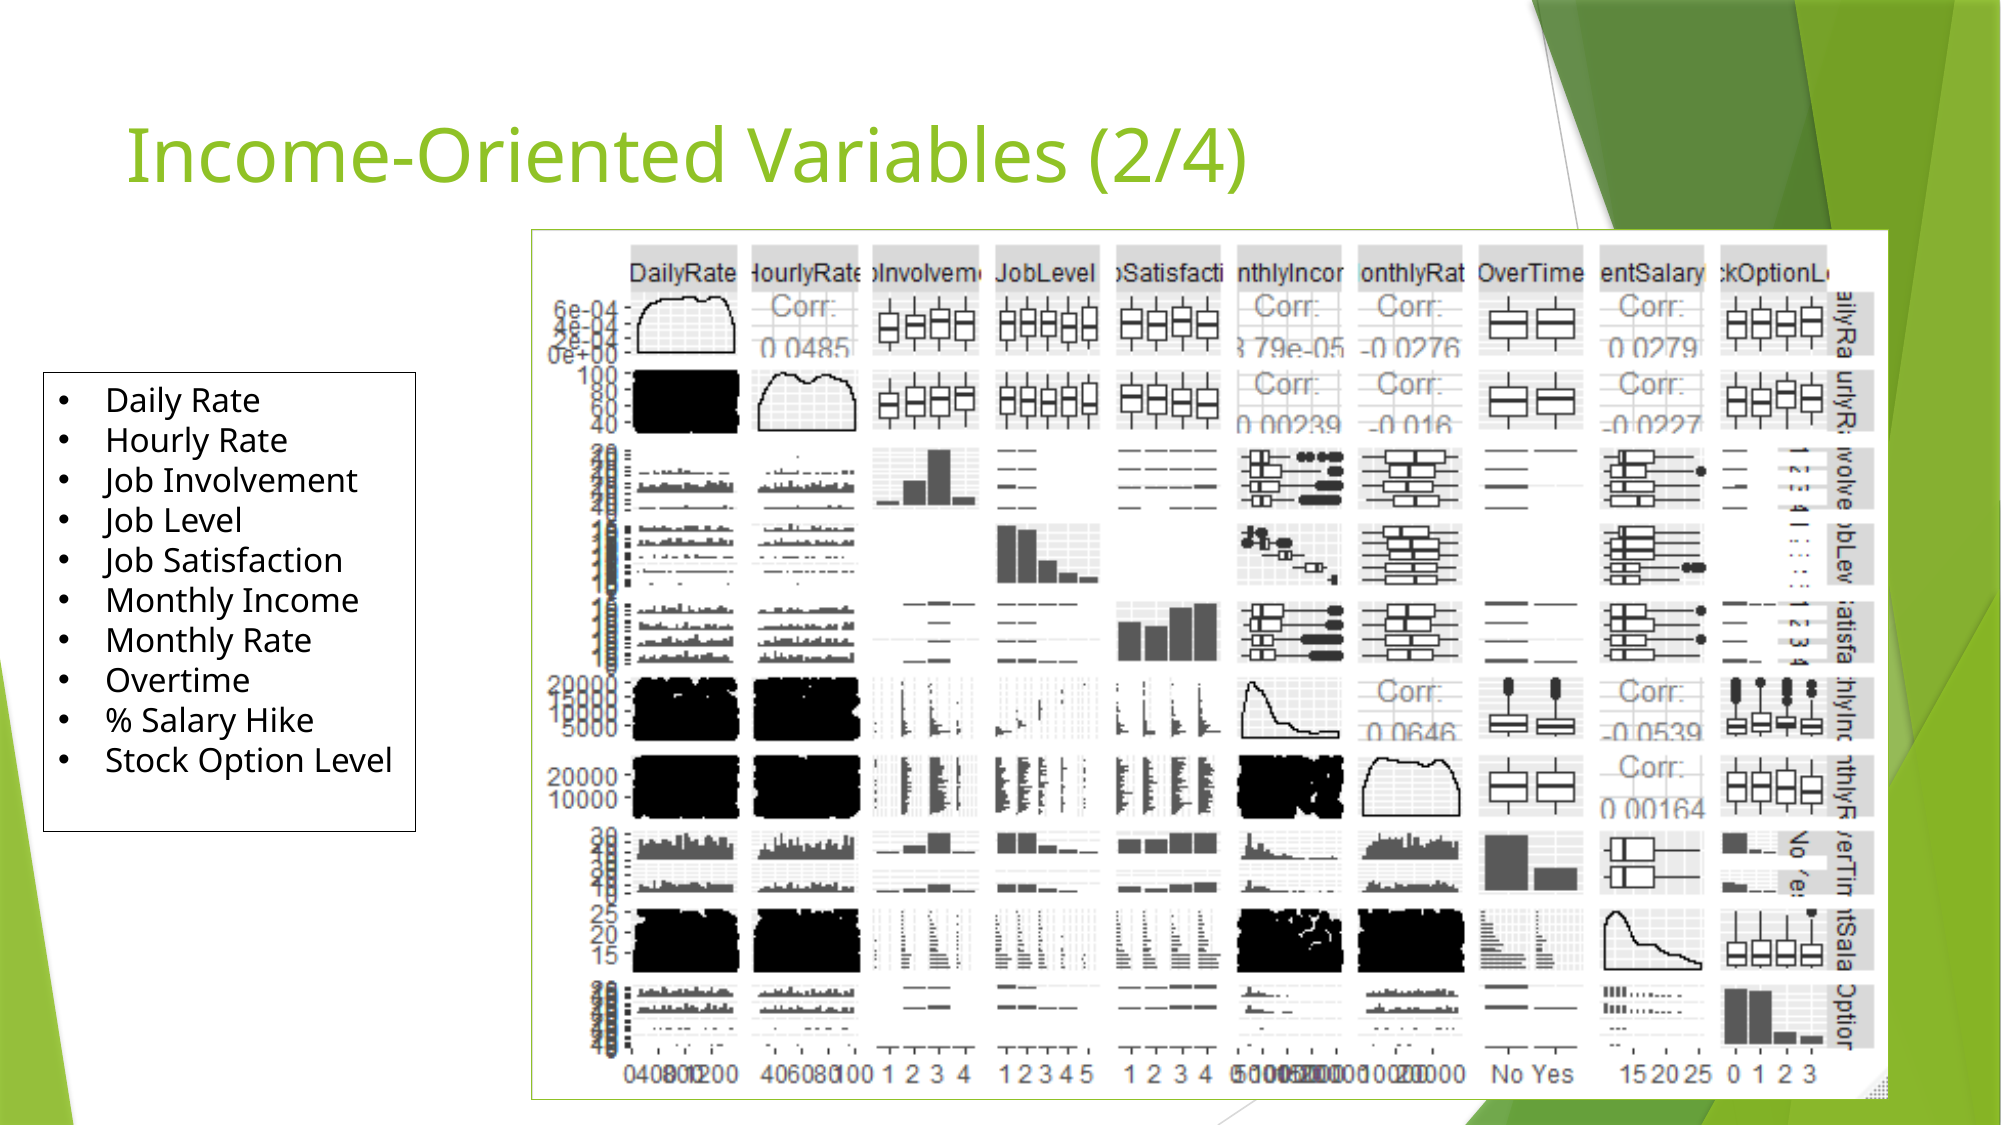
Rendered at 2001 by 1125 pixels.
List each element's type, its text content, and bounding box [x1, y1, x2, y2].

text_box Daily Rate Hourly Rate Job Involvement Job Level Job Satisfaction Monthly Income Monthly Rate Overtime % Salary Hike Stock Option Level [43, 372, 416, 832]
title Income-Oriented Variables (2/4) [111, 99, 1522, 317]
picture [531, 228, 1890, 1100]
